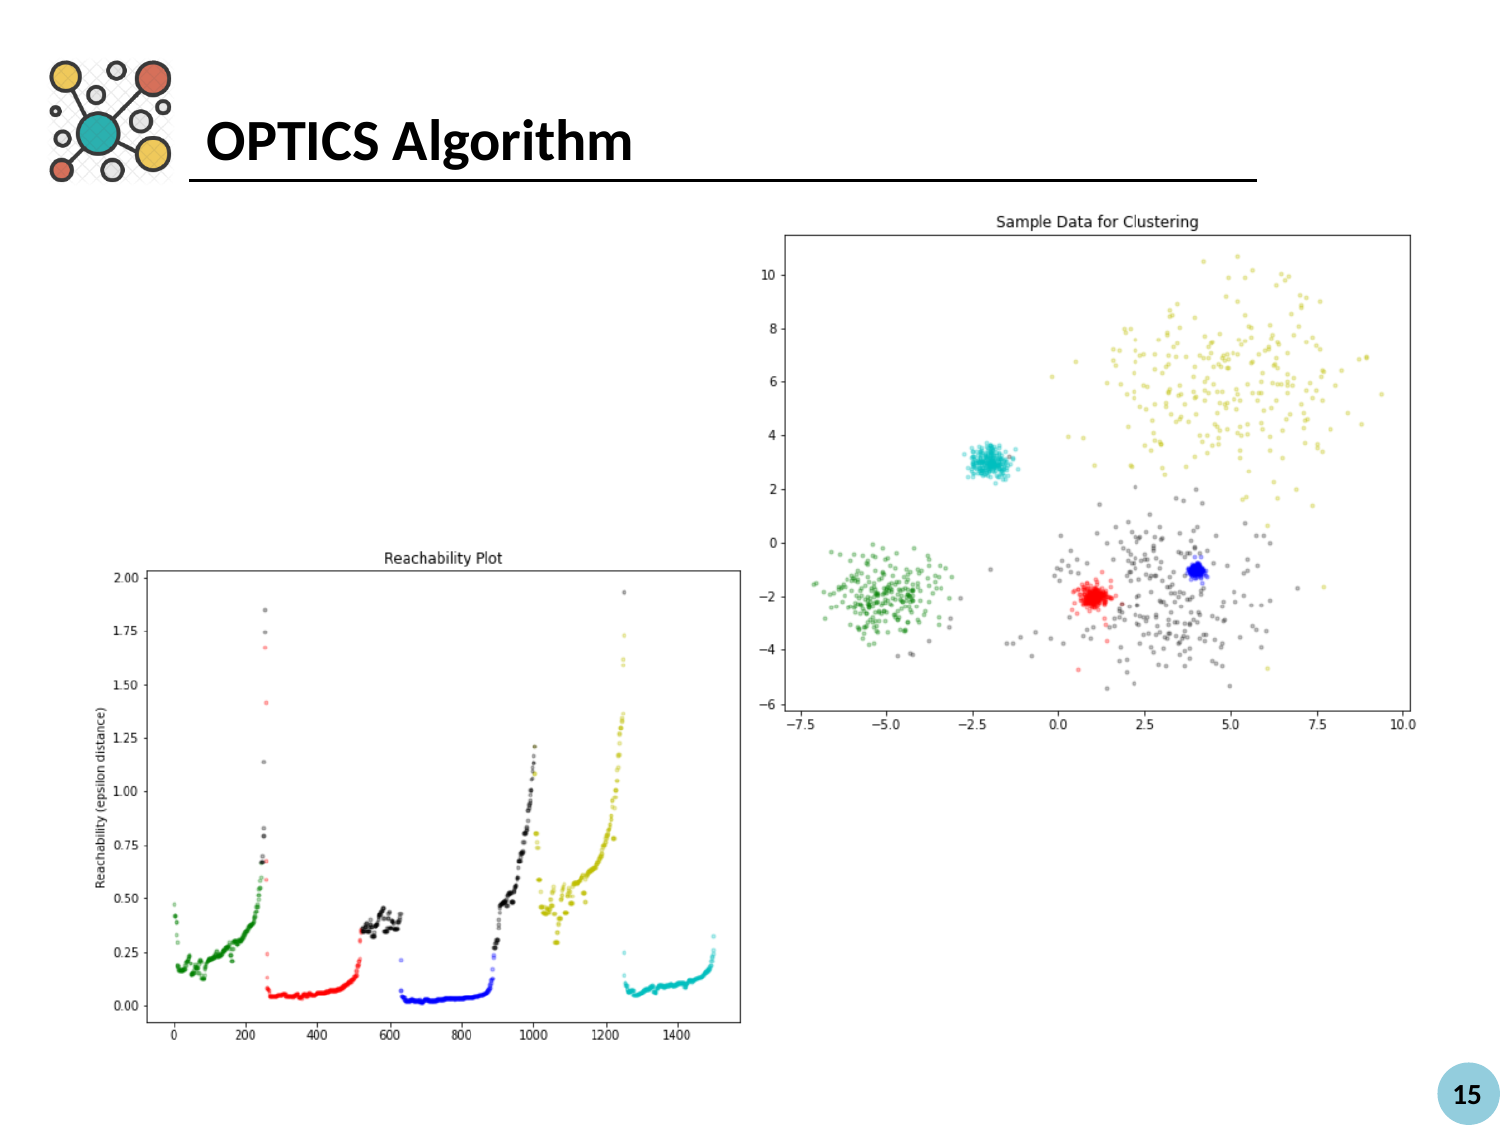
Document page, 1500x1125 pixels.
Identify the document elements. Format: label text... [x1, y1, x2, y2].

picture [45, 55, 176, 186]
text_box [1447, 1119, 1491, 1125]
text_box [1447, 1060, 1490, 1068]
picture [81, 208, 1426, 1045]
text_box 15 [1437, 1068, 1500, 1119]
text_box OPTICS Algorithm [192, 95, 650, 179]
